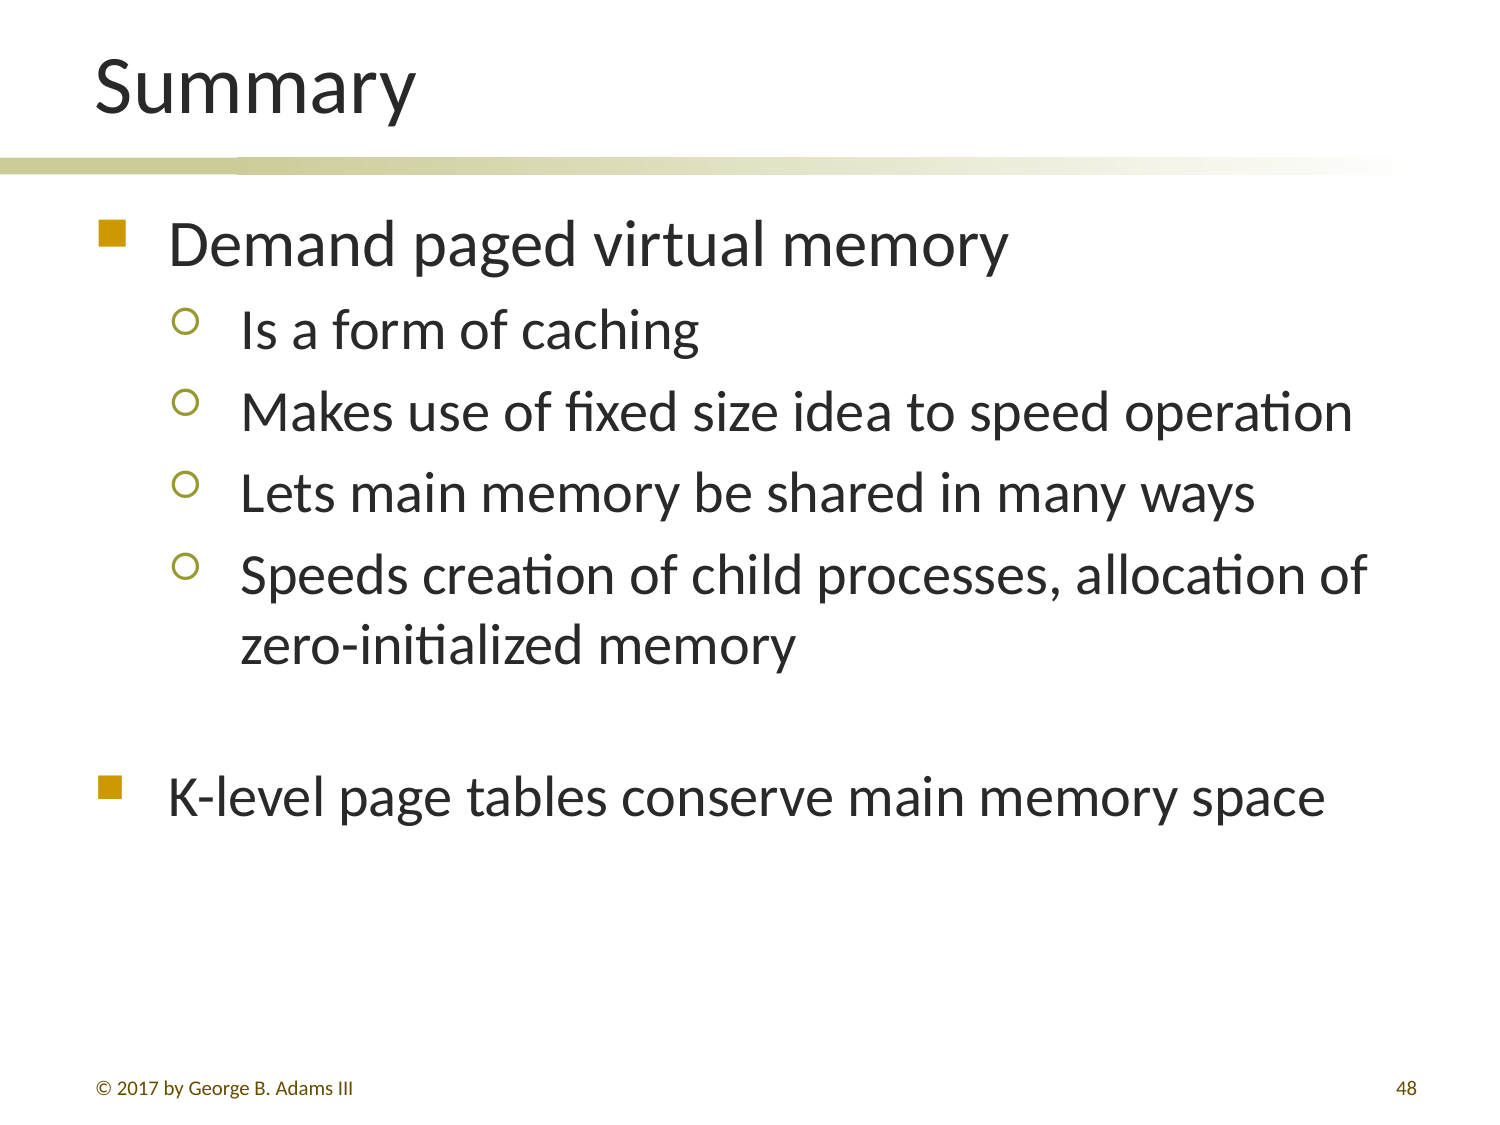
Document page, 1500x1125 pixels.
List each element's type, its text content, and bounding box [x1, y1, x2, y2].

slide_number © 2017 by George B. Adams III [79, 1067, 406, 1099]
slide_number 48 [1119, 1067, 1433, 1099]
title Summary [79, 15, 1432, 139]
list Demand paged virtual memory Is a form of caching Makes use of fixed size idea to speed operation Lets main memory be shared in many ways Speeds creation of child processes, allocation of zero-initialized memory K-level page tables conserve main memory space [79, 192, 1469, 1000]
